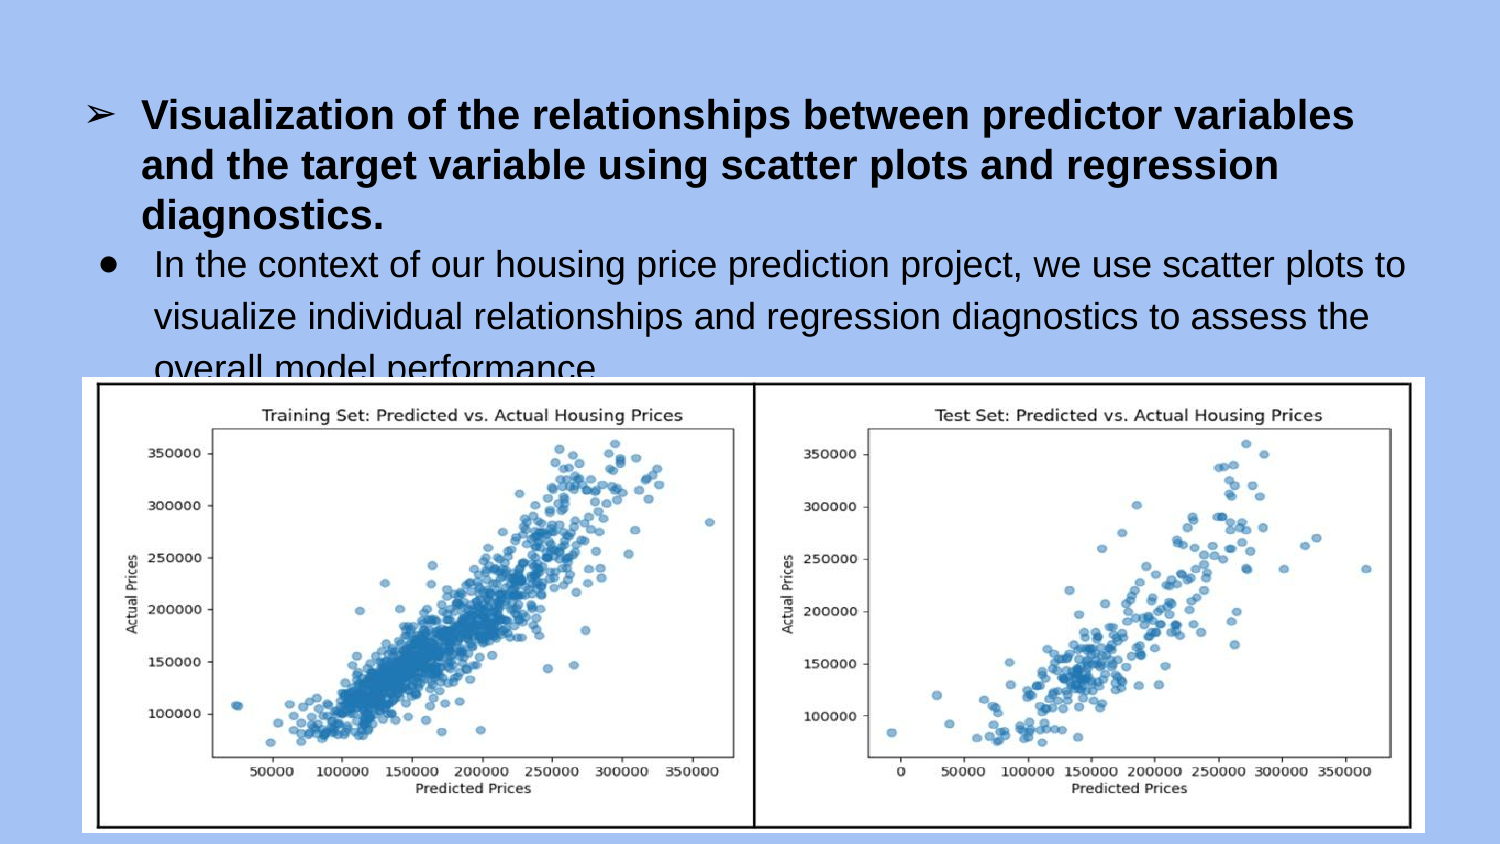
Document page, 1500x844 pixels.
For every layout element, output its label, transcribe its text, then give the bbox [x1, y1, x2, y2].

picture [82, 377, 1425, 833]
list In the context of our housing price prediction project, we use scatter plots to visualize individual relationships and regression diagnostics to assess the overall model performance. [63, 218, 1437, 844]
title Visualization of the relationships between predictor variables and the target variable using scatter plots and regression diagnostics. [51, 72, 1449, 167]
